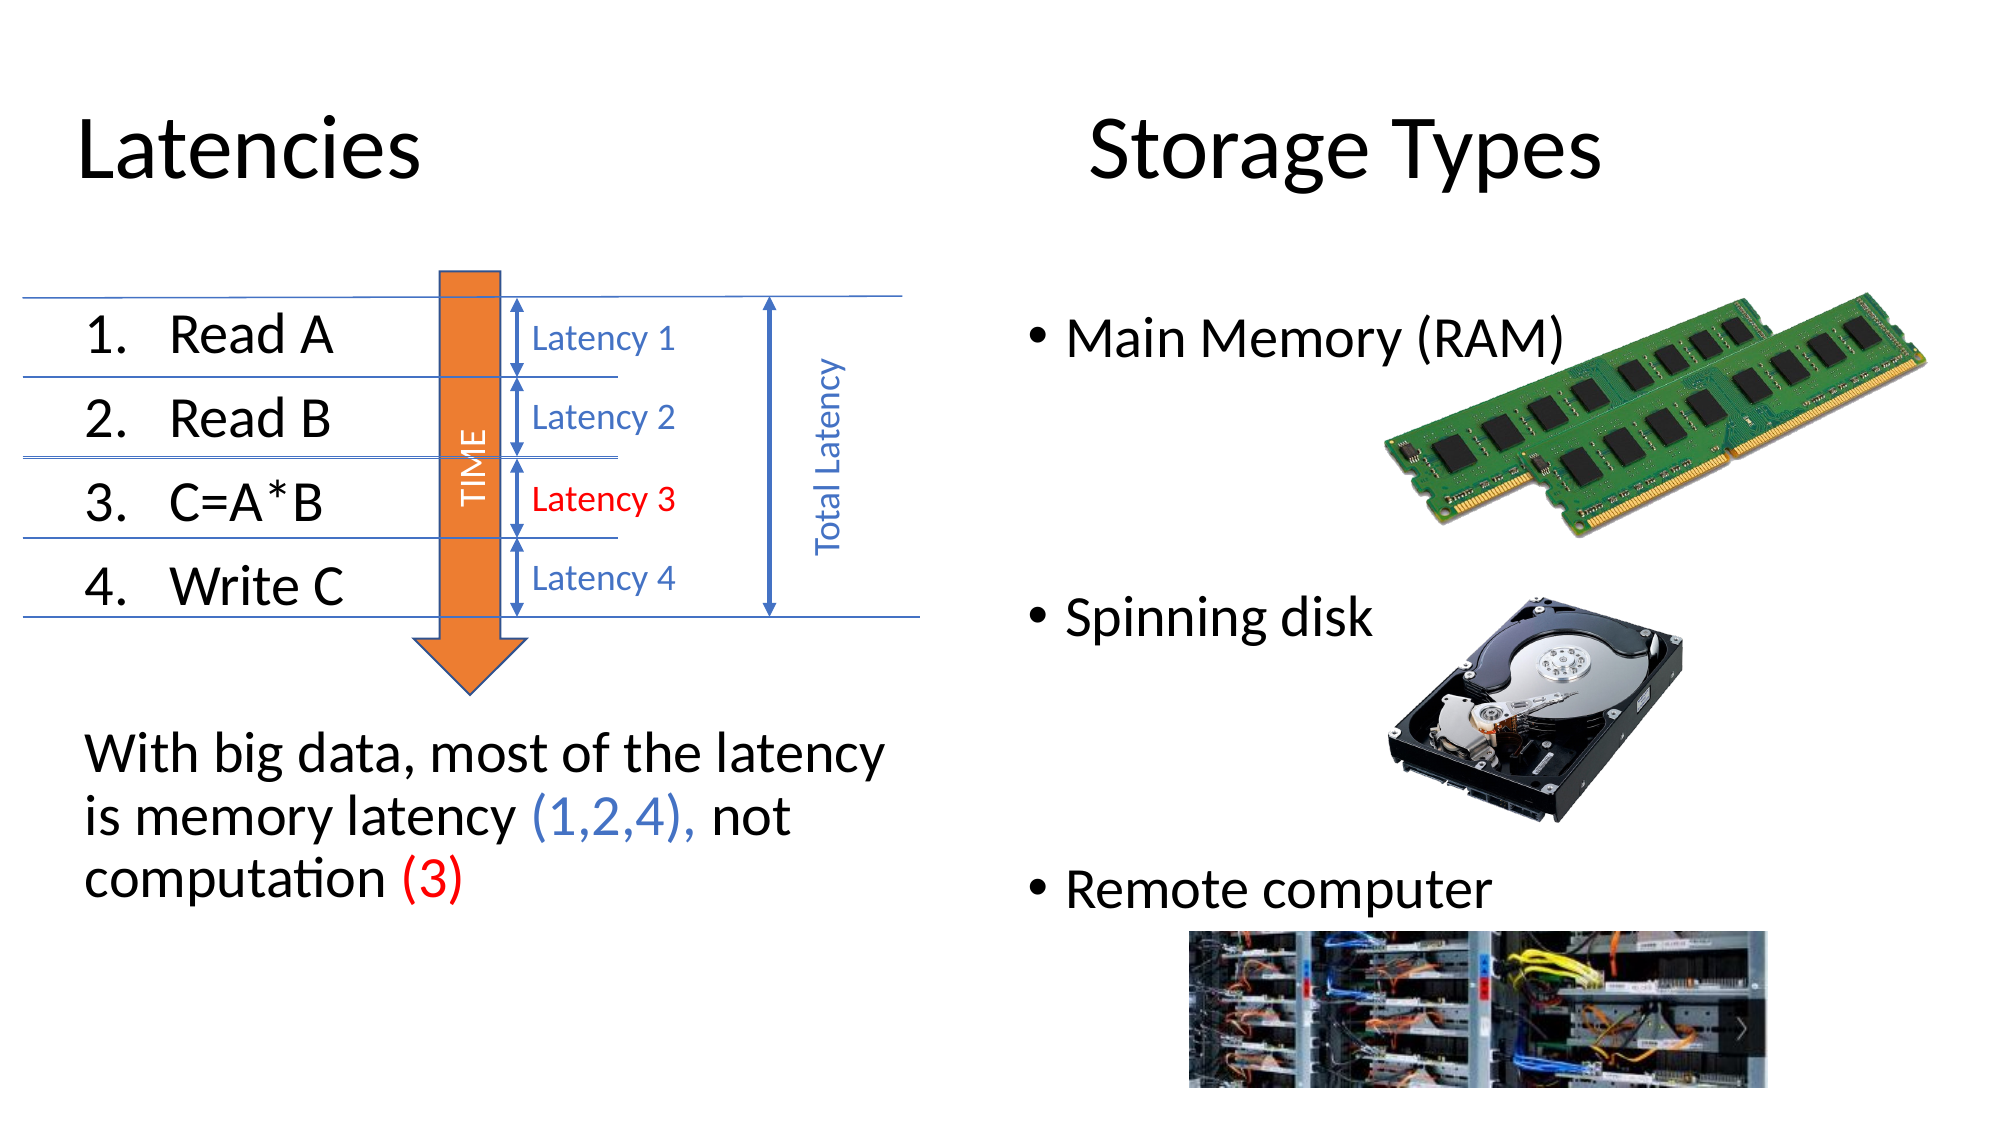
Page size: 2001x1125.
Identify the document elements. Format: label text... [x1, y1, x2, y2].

text_box Storage Types [1073, 39, 1978, 258]
list Read A Read B C=A*B Write C With big data, most of the latency is memory latency (1,2,4), not computation (3) [69, 625, 920, 1010]
list Main Memory (RAM) Spinning disk Remote computer [1012, 299, 1863, 1088]
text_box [22, 252, 921, 618]
picture [1366, 271, 1942, 826]
title Latencies [61, 39, 542, 251]
picture [1189, 931, 1768, 1088]
